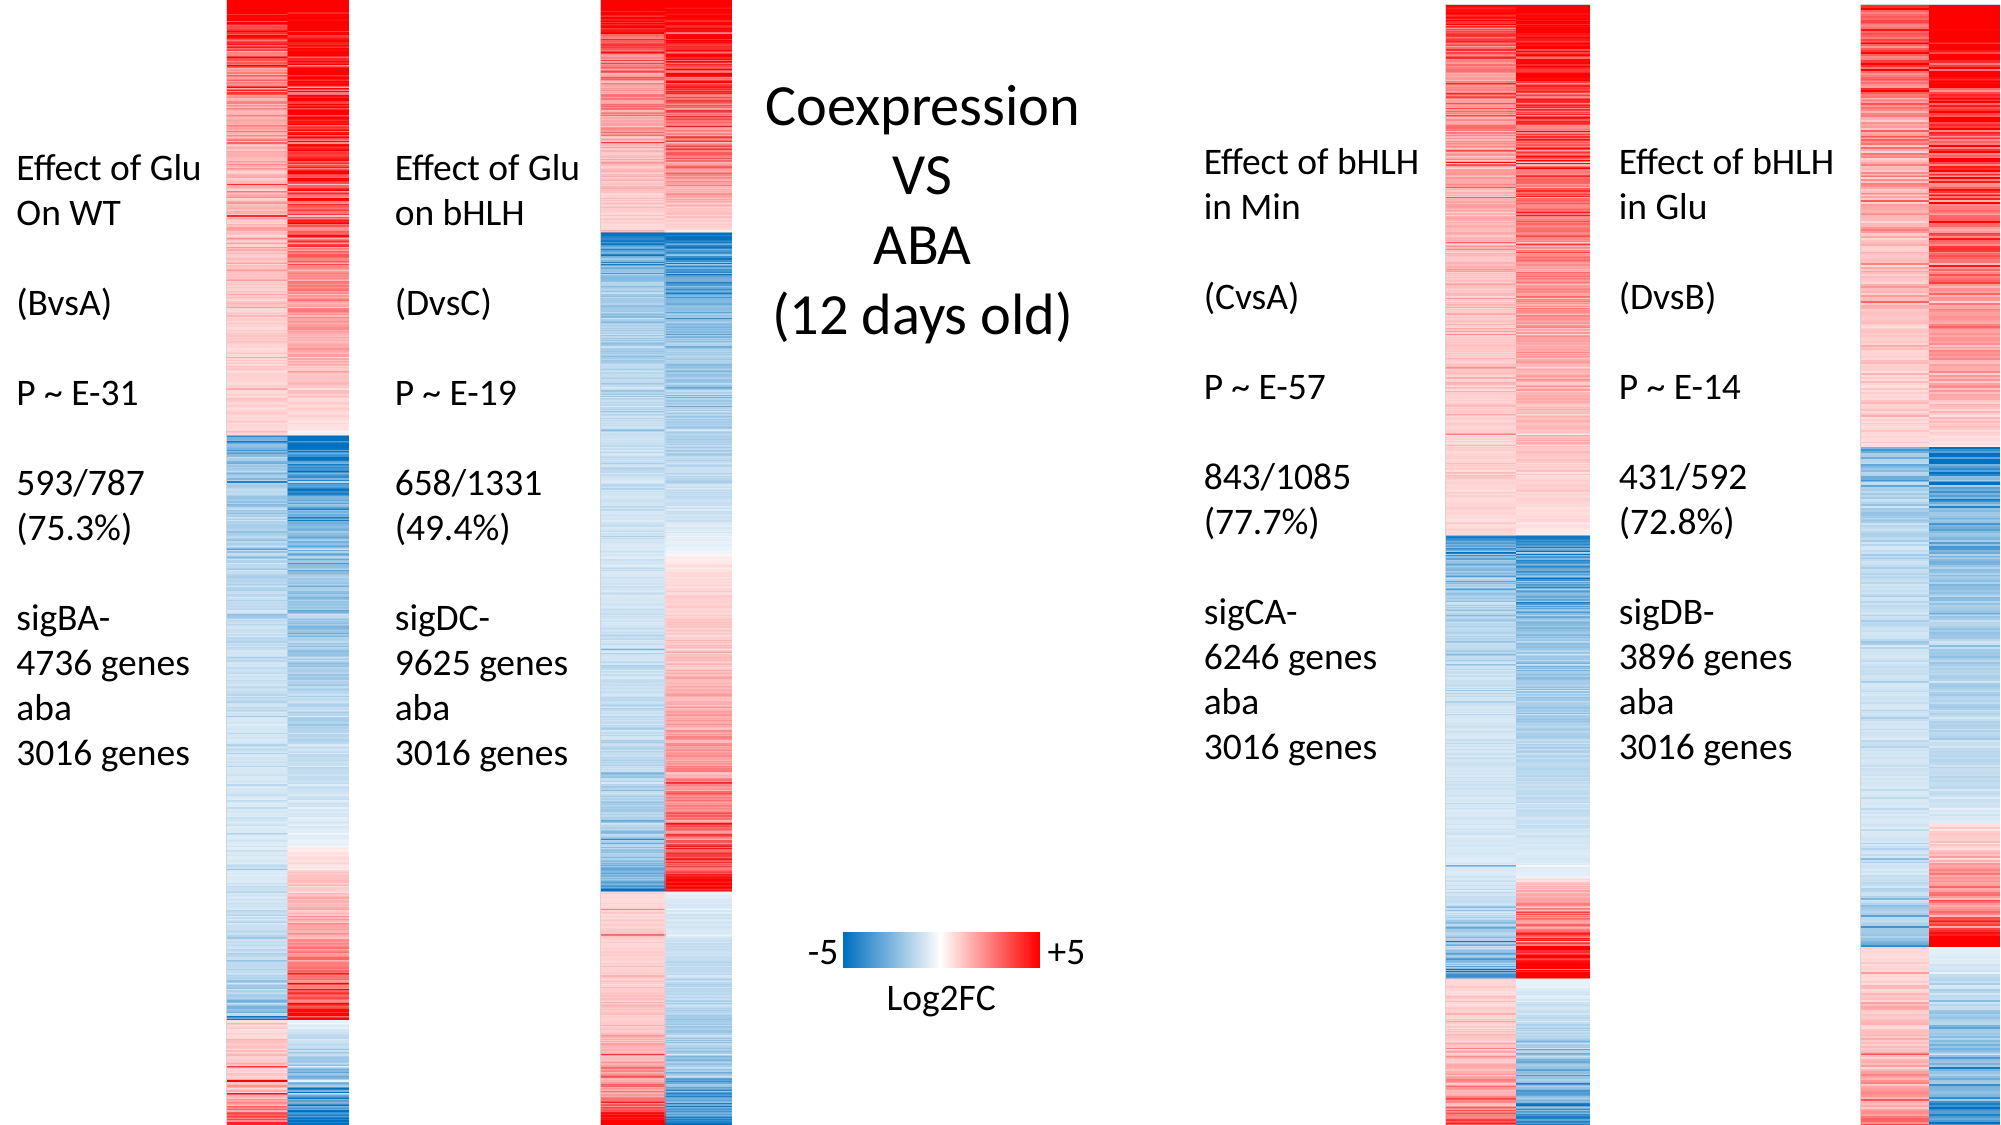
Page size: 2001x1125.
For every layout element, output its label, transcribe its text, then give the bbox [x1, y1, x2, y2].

picture [1860, 4, 2000, 1125]
picture [600, 0, 732, 1125]
text_box Log2FC [871, 968, 1011, 1026]
picture [226, 0, 349, 1125]
picture [1445, 4, 1590, 1125]
text_box Effect of Glu on bHLH (DvsC) P ~ E-19 658/1331 (49.4%) sigDC- 9625 genes aba 3016 genes [380, 135, 596, 871]
text_box Effect of Glu On WT (BvsA) P ~ E-31 593/787 (75.3%) sigBA- 4736 genes aba 3016 genes [1, 135, 217, 781]
text_box Effect of bHLH in Min (CvsA) P ~ E-57 843/1085 (77.7%) sigCA- 6246 genes aba 3016 genes [1188, 129, 1435, 820]
text_box Coexpression VS ABA (12 days old) [750, 59, 1095, 354]
text_box -5 [793, 919, 854, 980]
text_box +5 [1032, 919, 1101, 980]
text_box Effect of bHLH in Glu (DvsB) P ~ E-14 431/592 (72.8%) sigDB- 3896 genes aba 3016 genes [1604, 129, 1850, 820]
picture [842, 932, 1040, 968]
